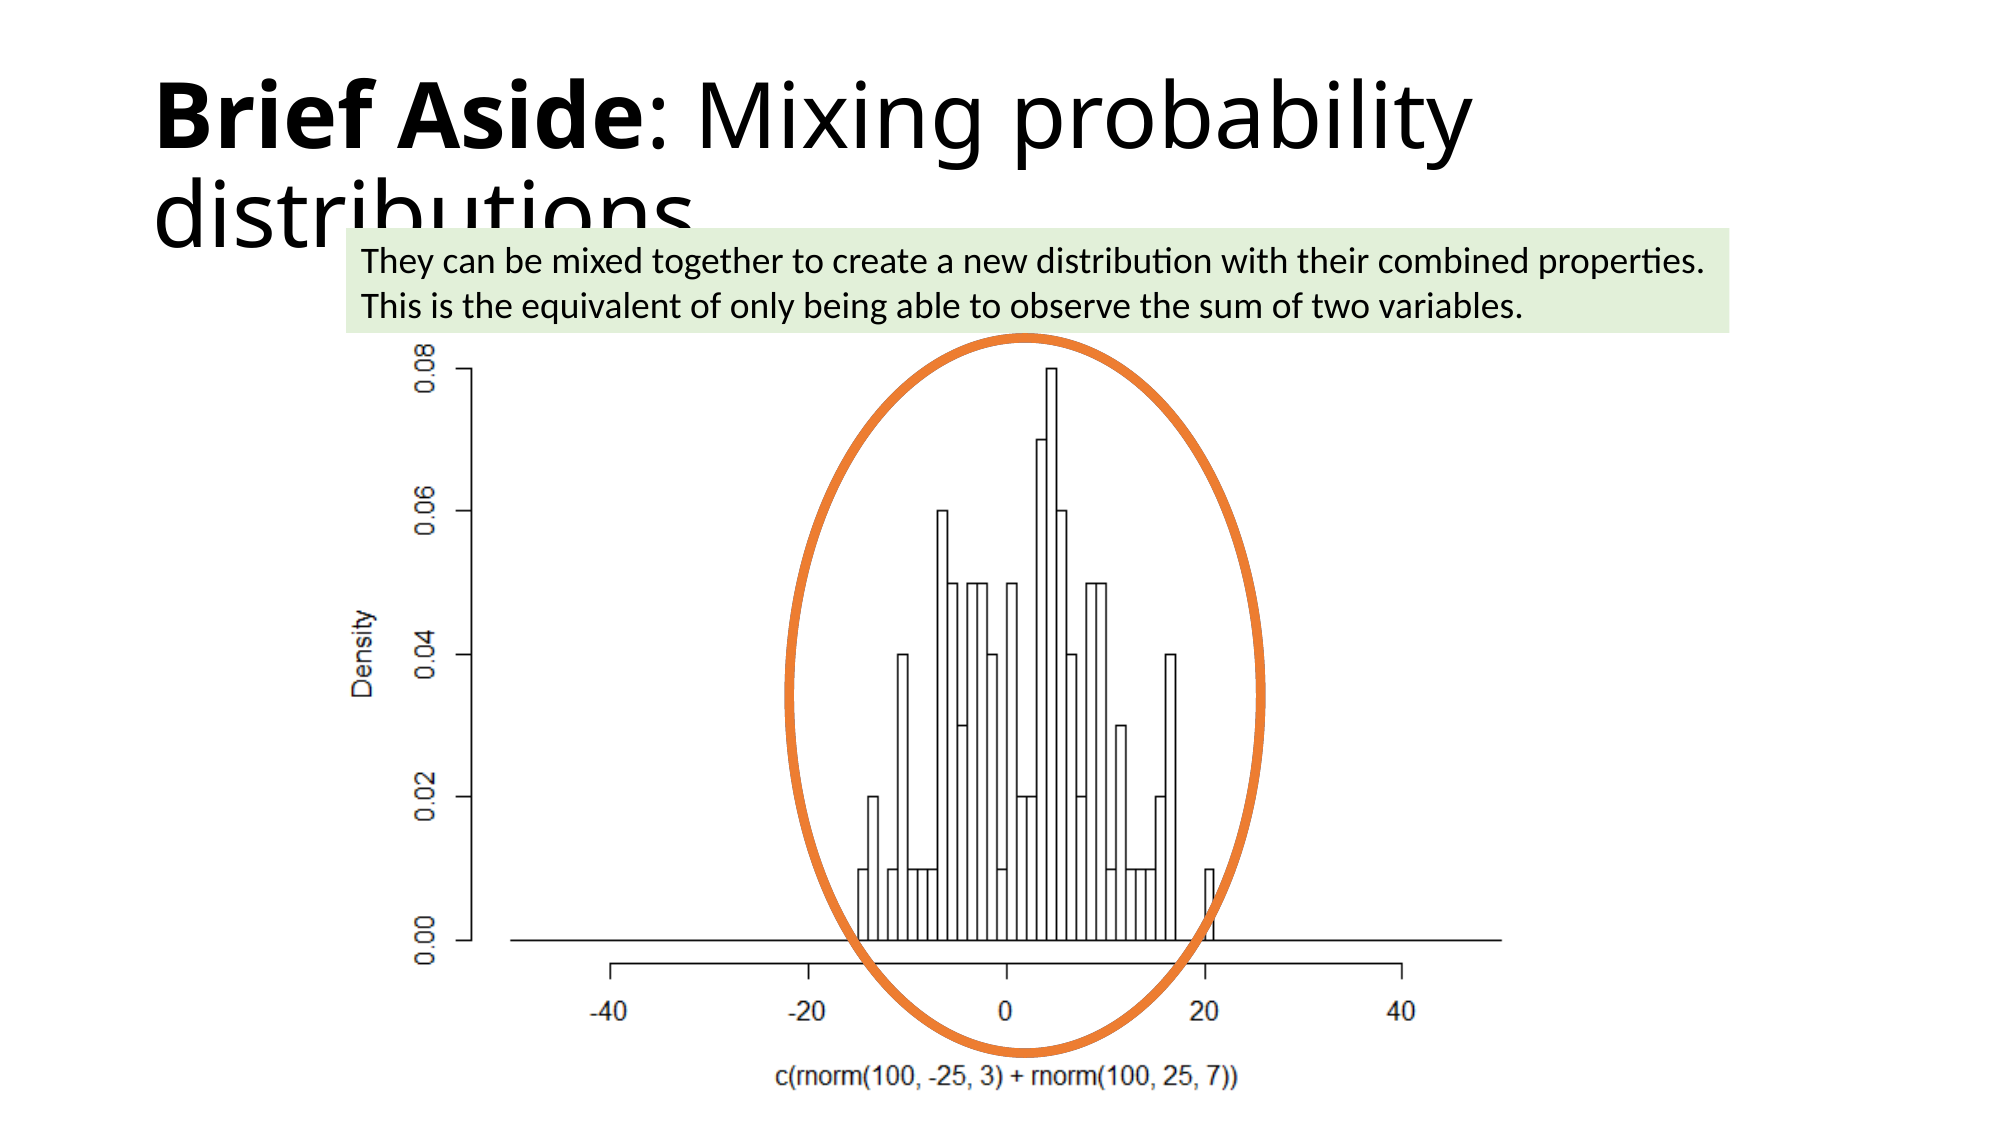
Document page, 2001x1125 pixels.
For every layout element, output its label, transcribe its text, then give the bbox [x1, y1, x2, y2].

text_box They can be mixed together to create a new distribution with their combined properties. This is the equivalent of only being able to observe the sum of two variables. [1608, 228, 1730, 333]
title Brief Aside: Mixing probability distributions [137, 59, 1863, 278]
picture [342, 216, 1608, 1125]
